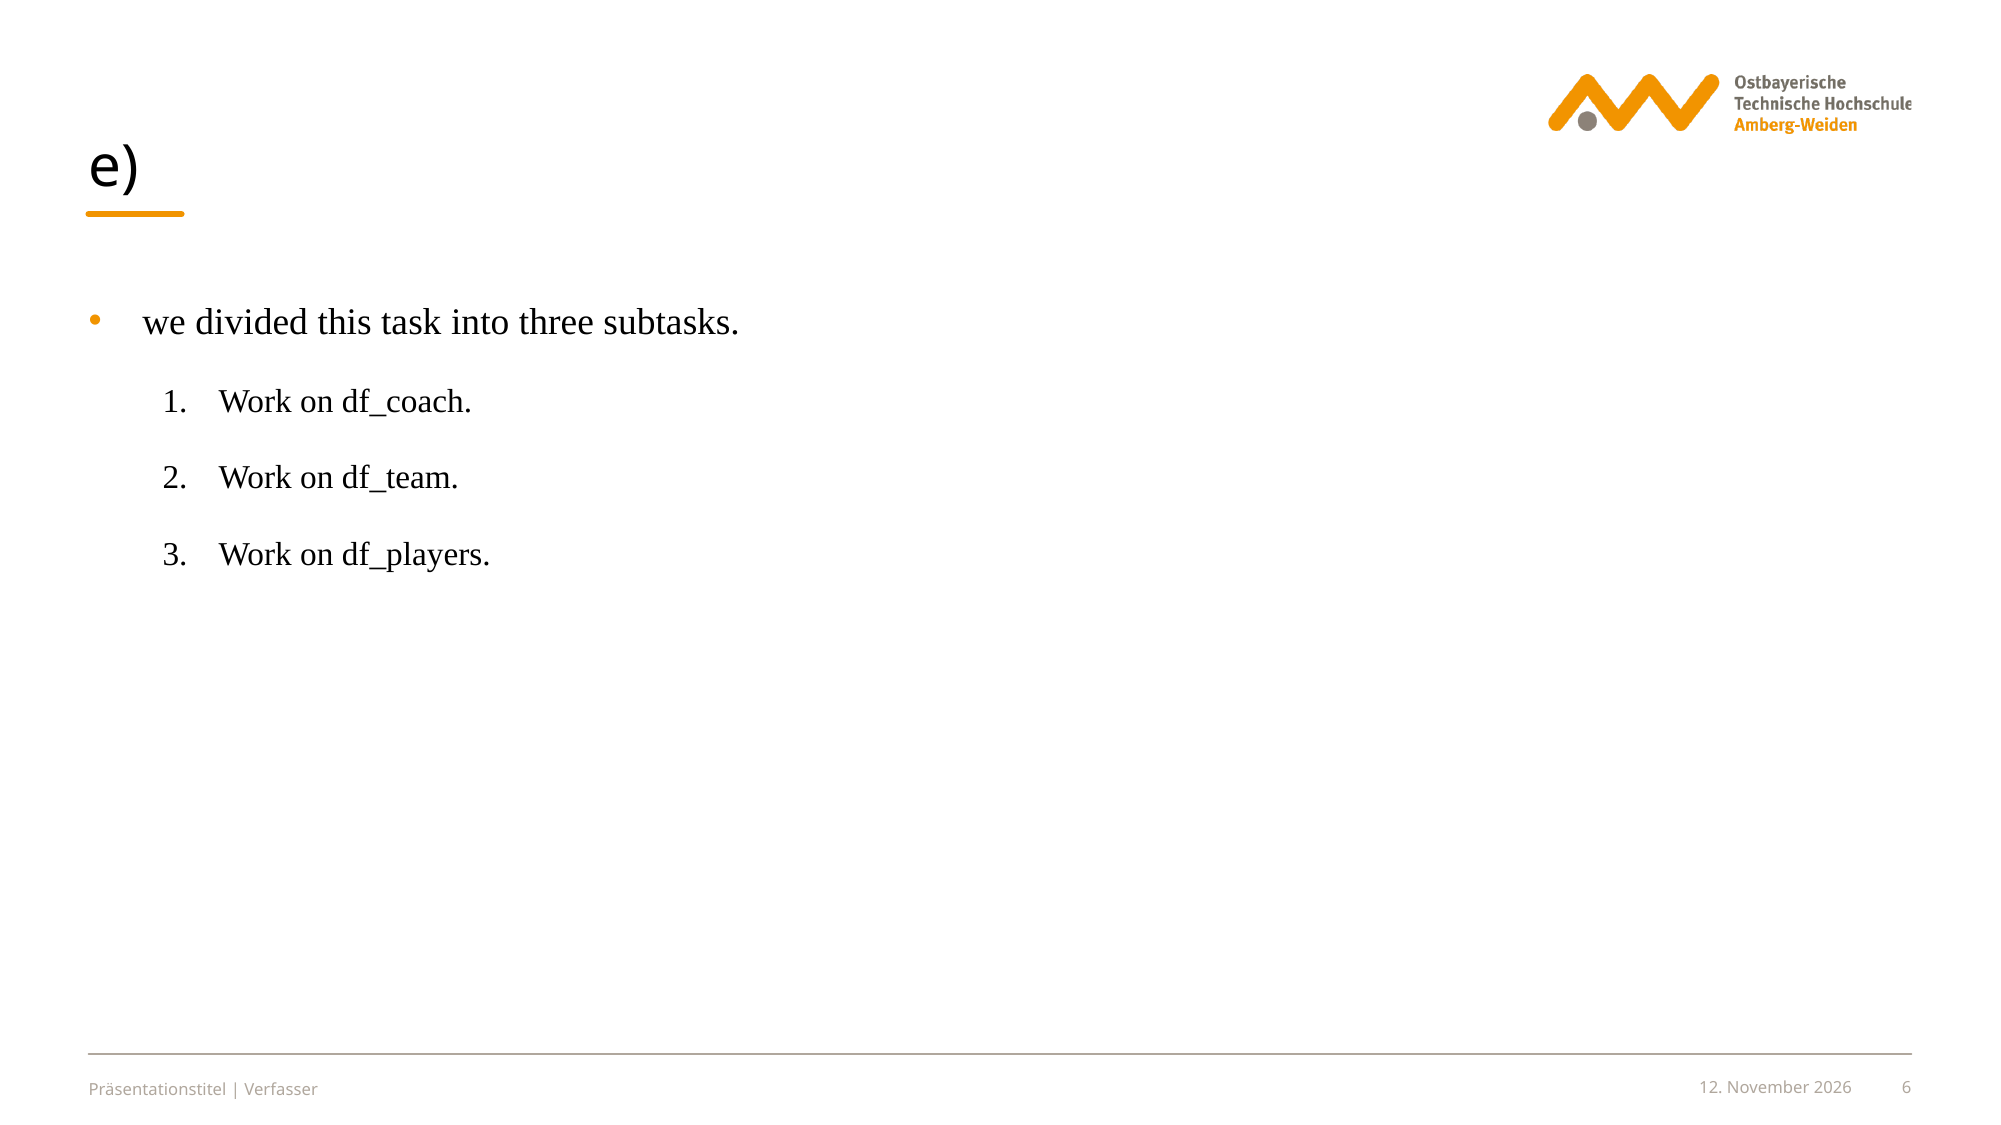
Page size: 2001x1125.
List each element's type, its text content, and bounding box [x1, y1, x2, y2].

list we divided this task into three subtasks. Work on df_coach. Work on df_team. Work on df_players. [88, 283, 1290, 963]
footer Präsentationstitel | Verfasser [88, 1065, 1329, 1113]
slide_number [1562, 1065, 1853, 1113]
slide_number 6 [1860, 1065, 1912, 1113]
list e) [88, 136, 1912, 196]
